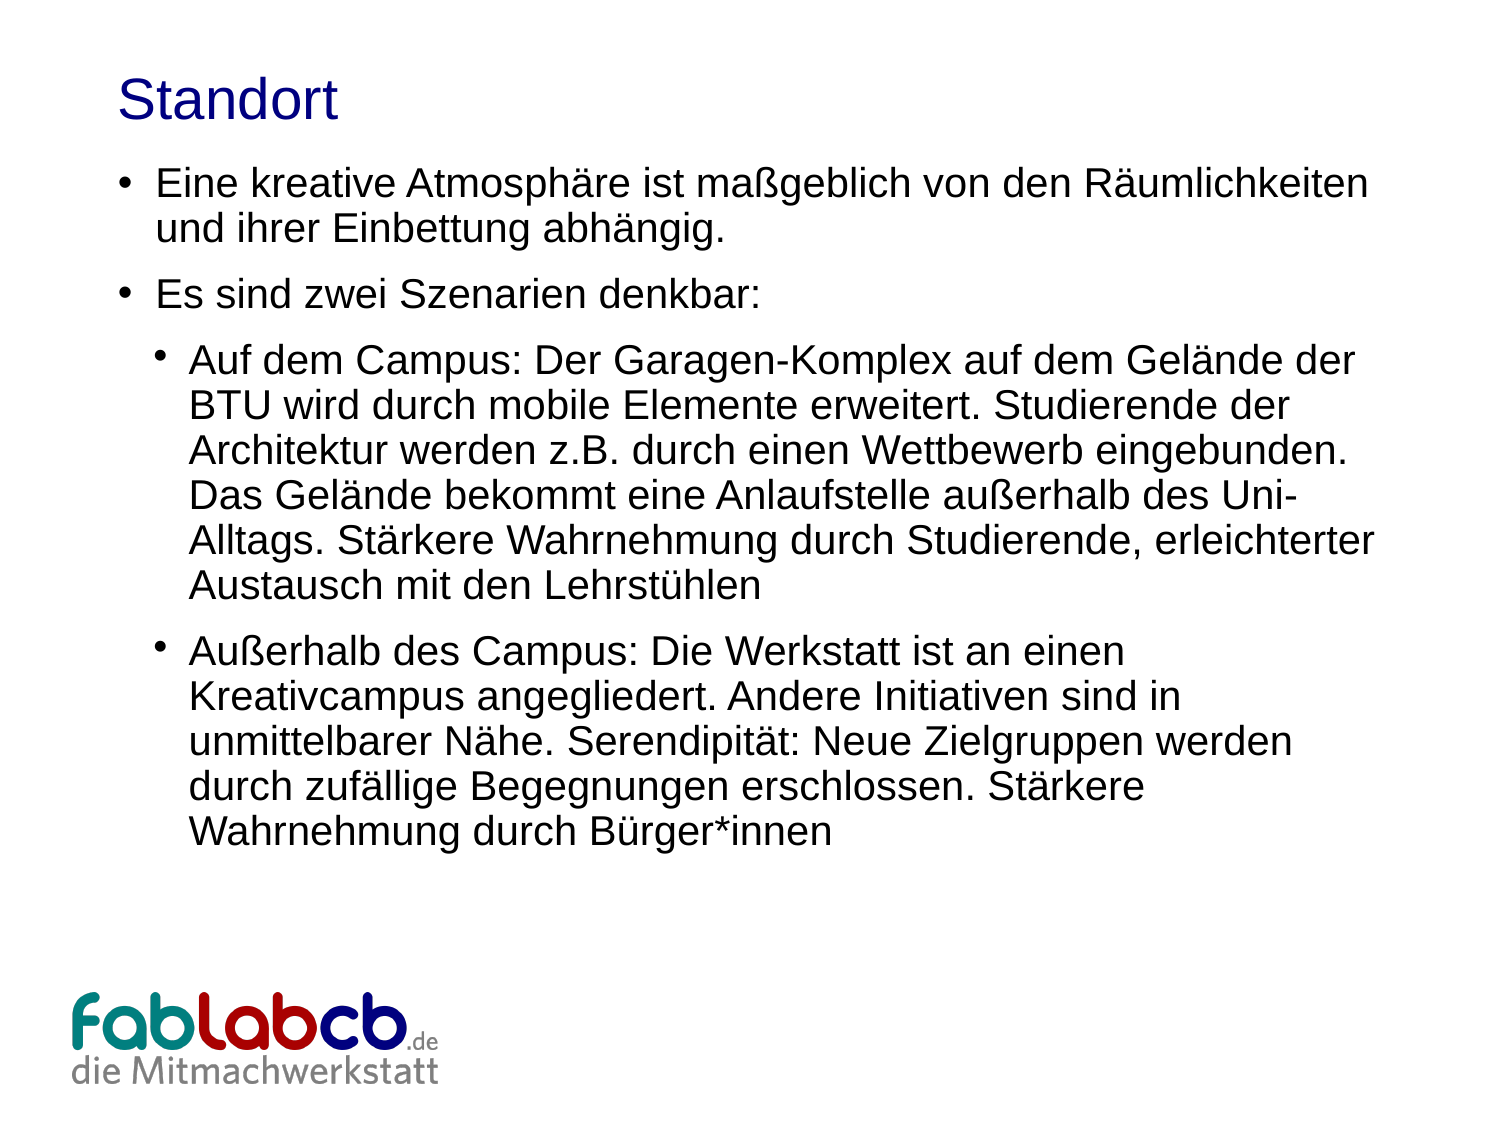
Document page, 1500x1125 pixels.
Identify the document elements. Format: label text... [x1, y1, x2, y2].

text_box Eine kreative Atmosphäre ist maßgeblich von den Räumlichkeiten und ihrer Einbettung abhängig. Es sind zwei Szenarien denkbar: Auf dem Campus: Der Garagen-Komplex auf dem Gelände der BTU wird durch mobile Elemente erweitert. Studierende der Architektur werden z.B. durch einen Wettbewerb eingebunden. Das Gelände bekommt eine Anlaufstelle außerhalb des Uni-Alltags. Stärkere Wahrnehmung durch Studierende, erleichterter Austausch mit den Lehrstühlen Außerhalb des Campus: Die Werkstatt ist an einen Kreativcampus angegliedert. Andere Initiativen sind in unmittelbarer Nähe. Serendipität: Neue Zielgruppen werden durch zufällige Begegnungen erschlossen. Stärkere Wahrnehmung durch Bürger*innen [103, 154, 1397, 1014]
picture [72, 992, 438, 1084]
text_box Standort [103, 68, 1397, 134]
